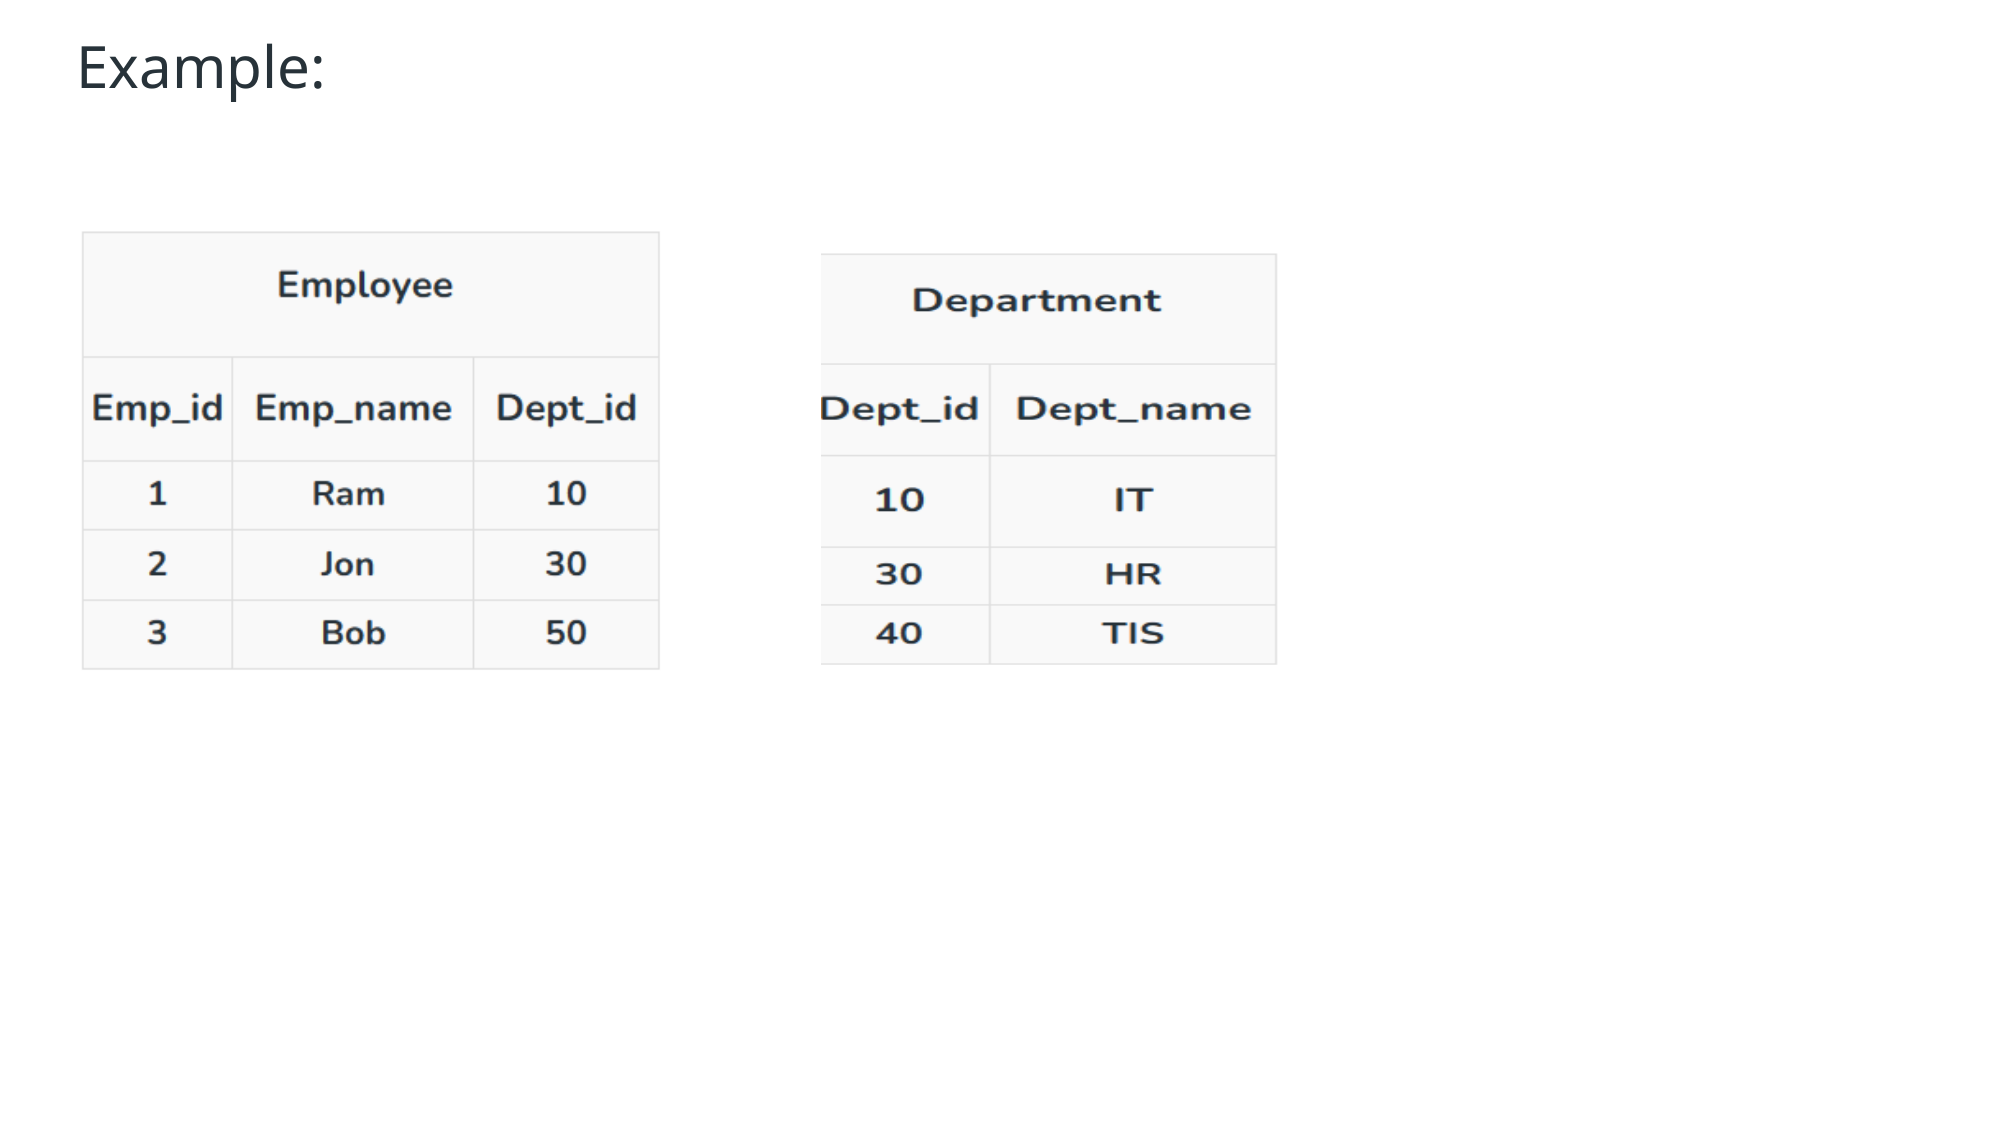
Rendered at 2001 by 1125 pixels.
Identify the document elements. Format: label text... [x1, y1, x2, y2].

picture [821, 234, 1313, 672]
picture [61, 211, 688, 686]
list Example: [61, 30, 1863, 1014]
